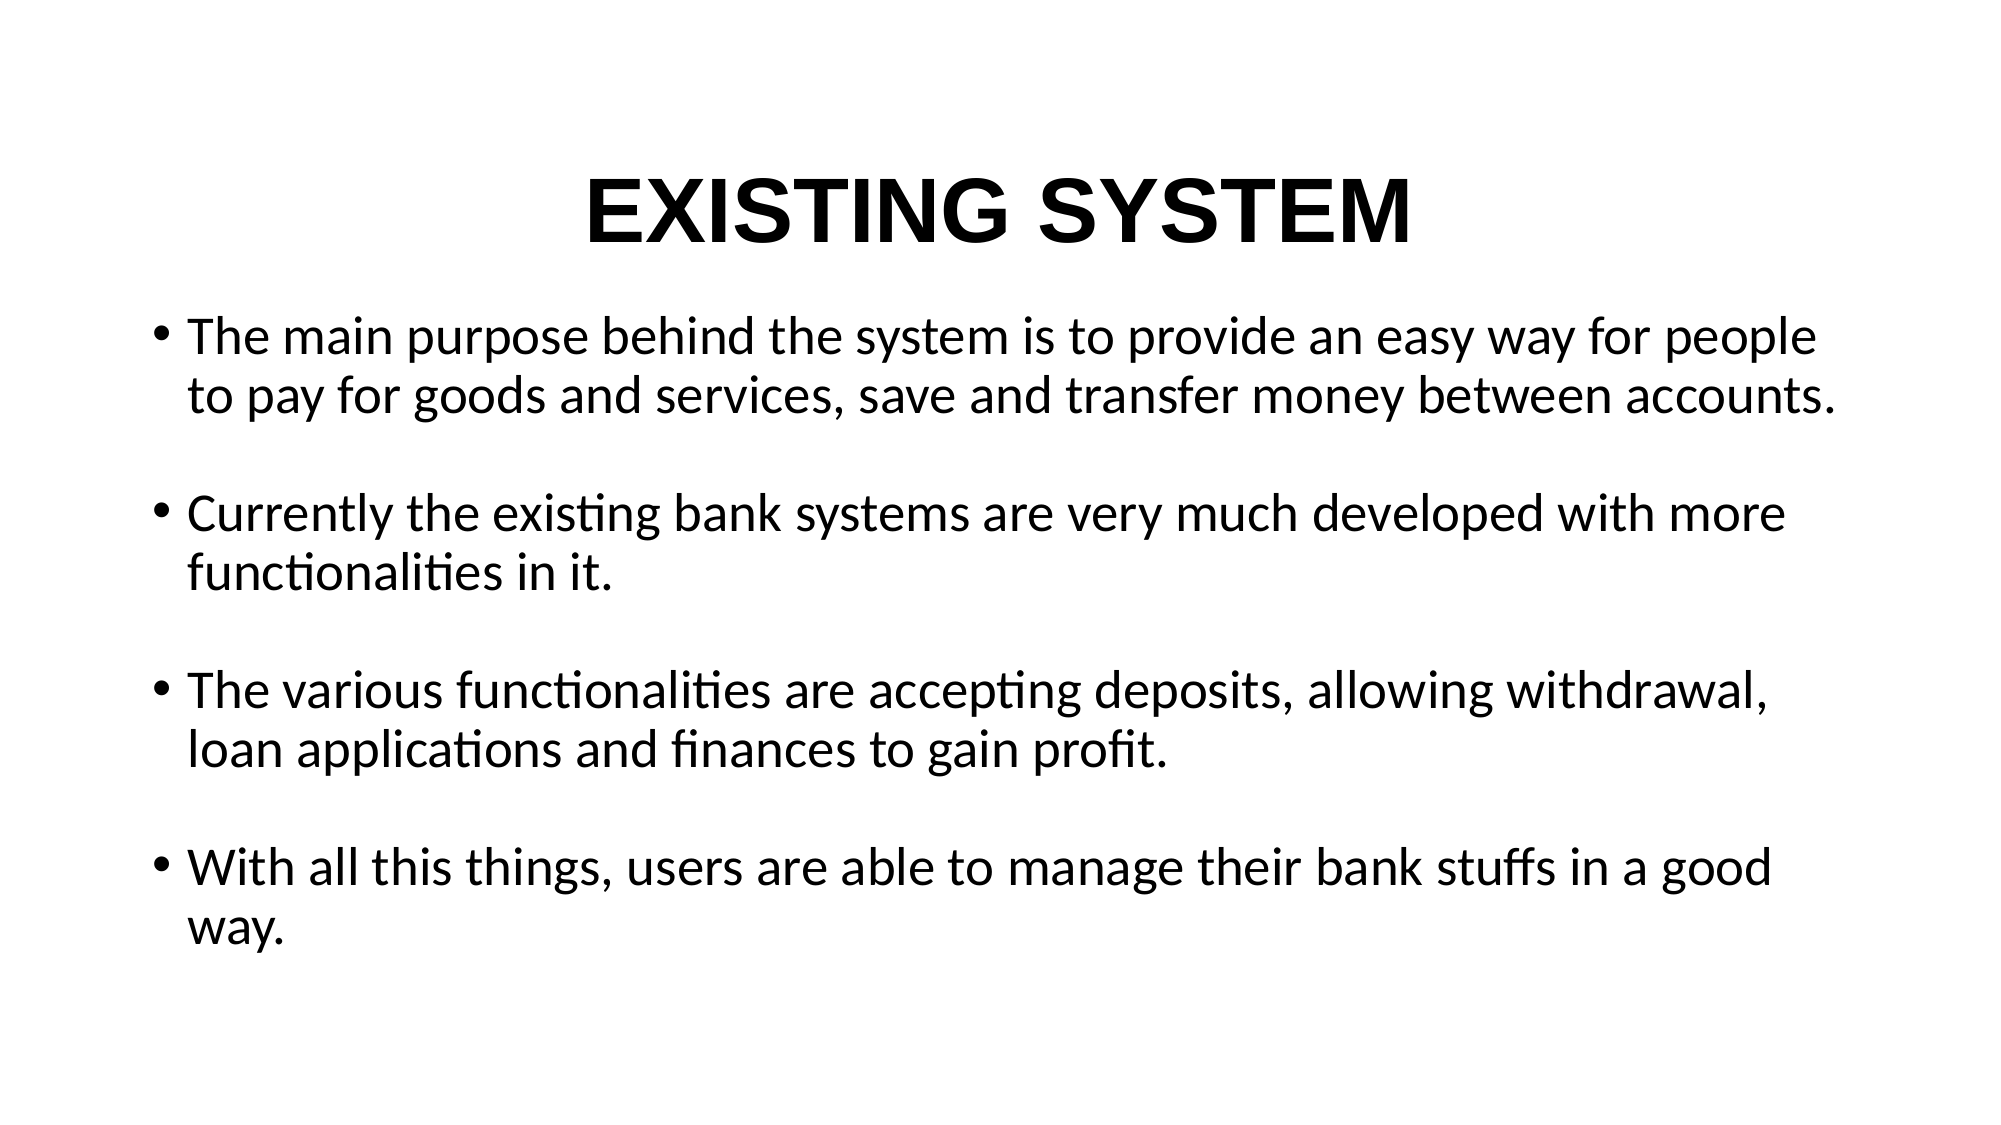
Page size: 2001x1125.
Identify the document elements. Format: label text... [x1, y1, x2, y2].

list The main purpose behind the system is to provide an easy way for people to pay for goods and services, save and transfer money between accounts. Currently the existing bank systems are very much developed with more functionalities in it. The various functionalities are accepting deposits, allowing withdrawal, loan applications and finances to gain profit. With all this things, users are able to manage their bank stuffs in a good way. [137, 299, 1863, 1014]
title EXISTING SYSTEM [137, 103, 1863, 299]
